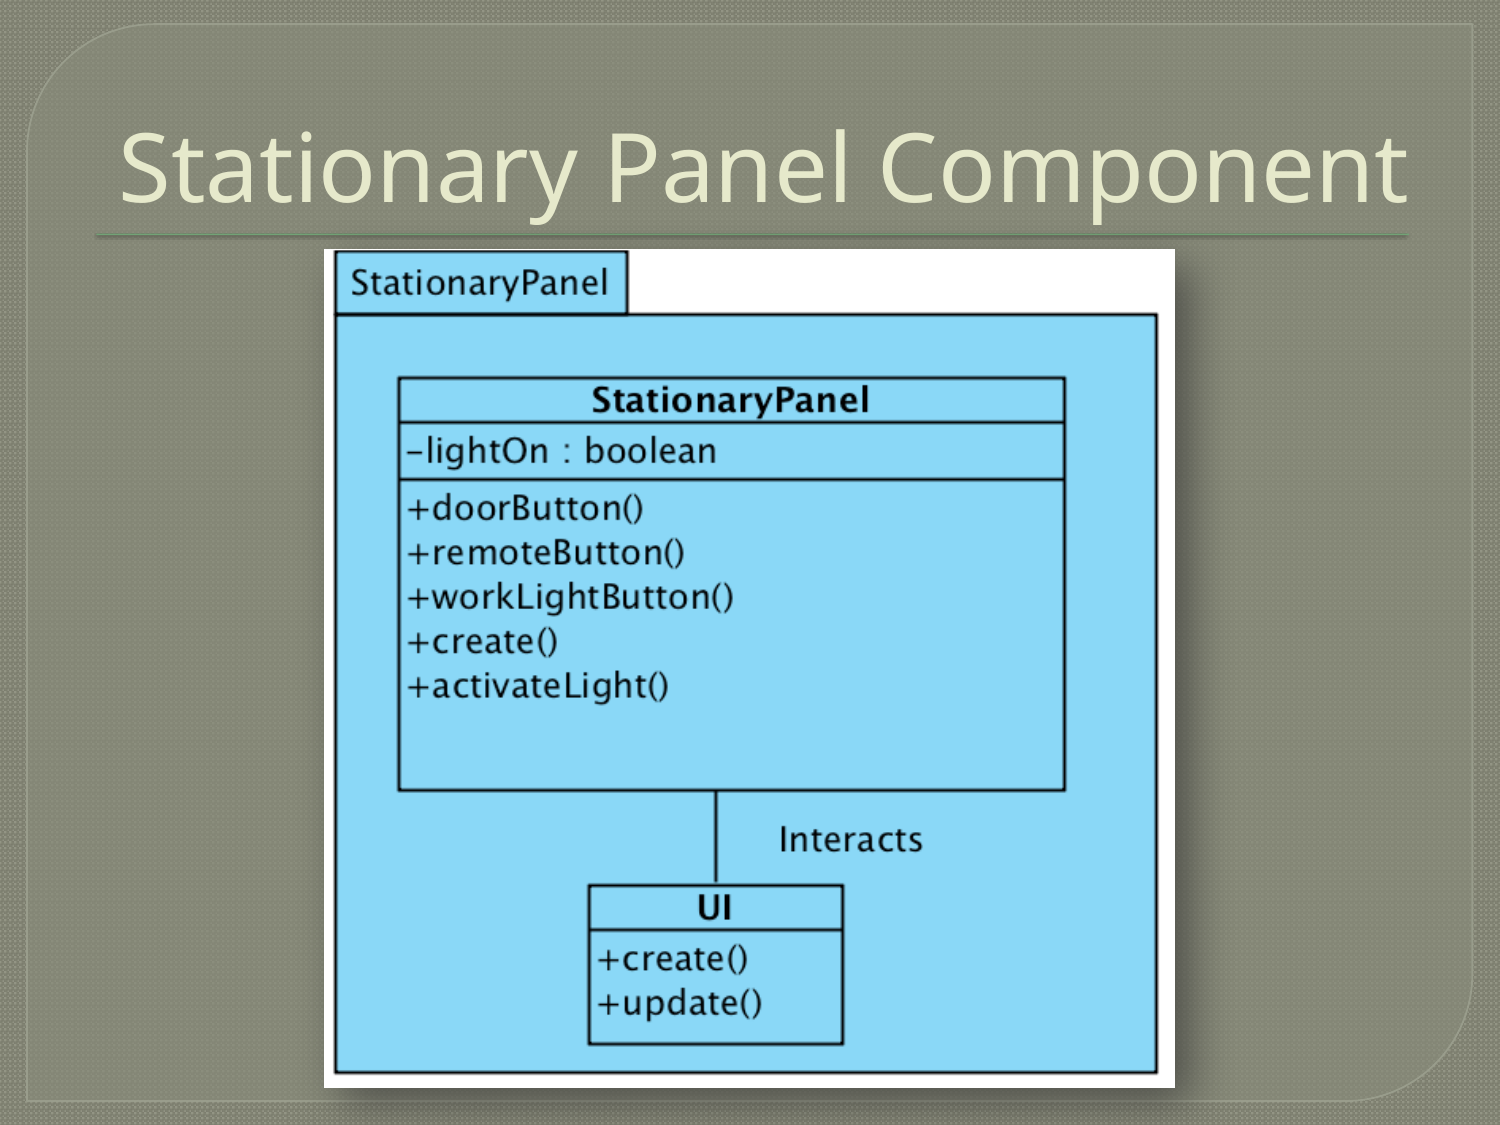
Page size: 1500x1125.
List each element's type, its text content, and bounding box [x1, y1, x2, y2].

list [324, 249, 1176, 1088]
title Stationary Panel Component [75, 41, 1425, 230]
